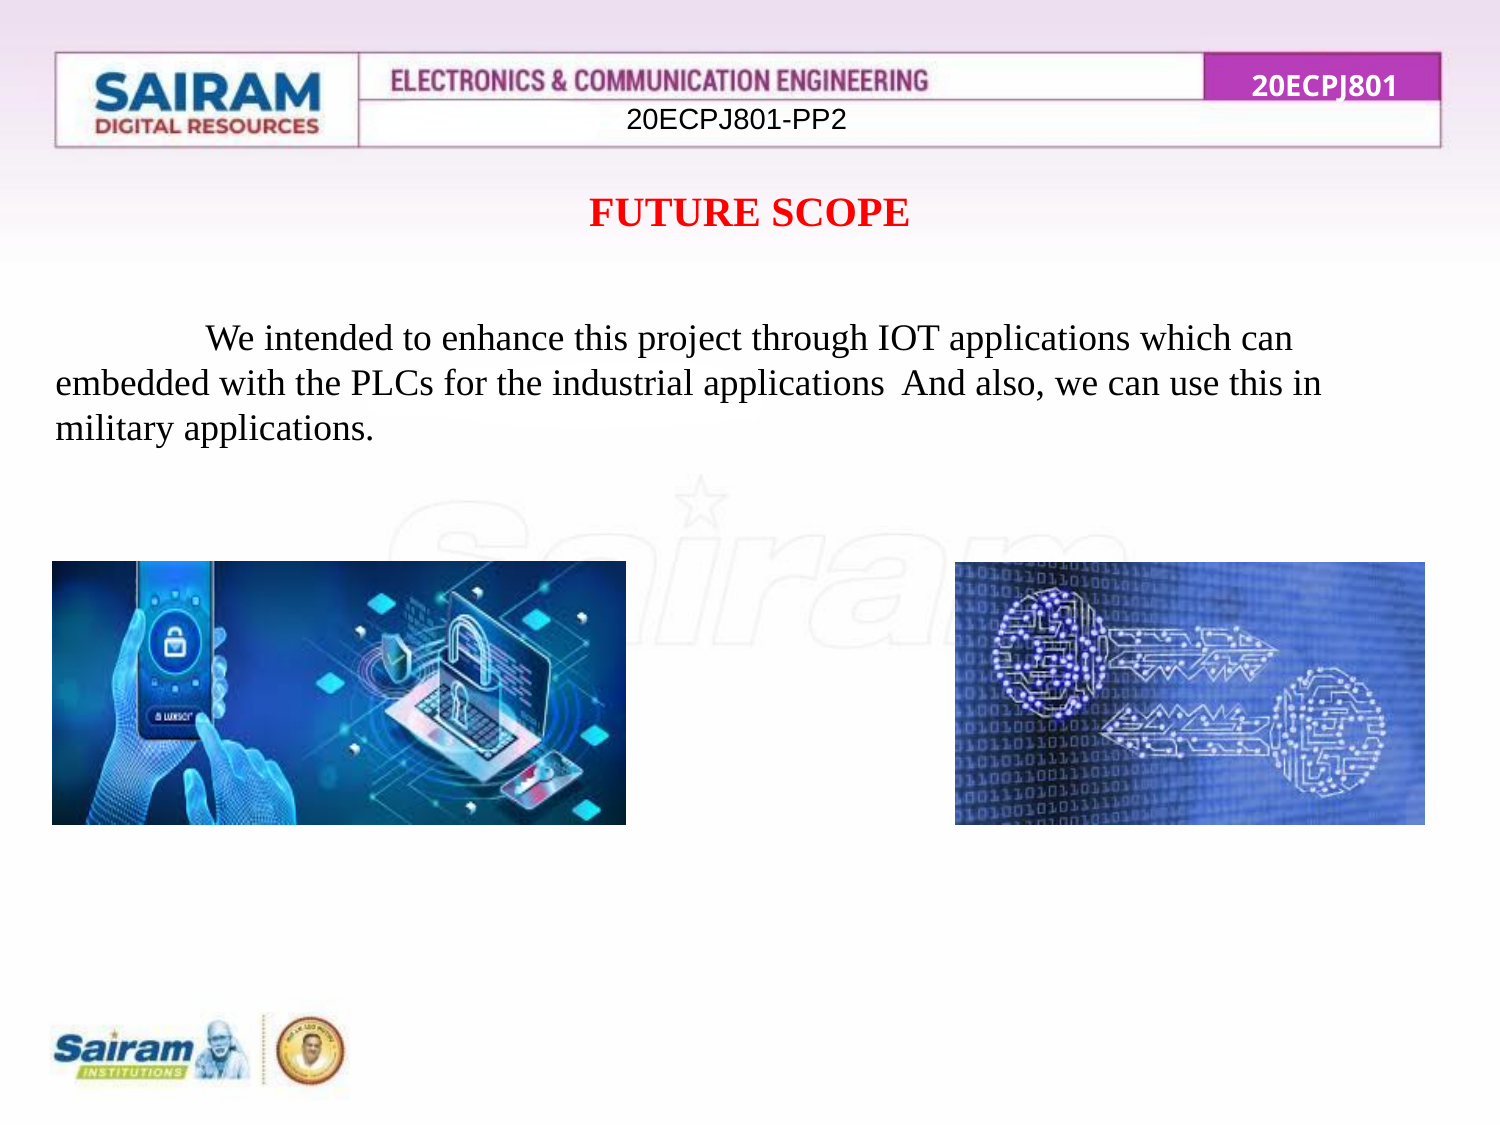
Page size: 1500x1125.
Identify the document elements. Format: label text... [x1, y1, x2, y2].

text_box FUTURE SCOPE [112, 177, 1388, 260]
text_box 220ECPJ801-PP2 [565, 92, 892, 178]
text_box We intended to enhance this project through IOT applications which can embedded with the PLCs for the industrial applications And also, we can use this in military applications. [40, 305, 1385, 490]
picture [0, 0, 1500, 1125]
text_box 20ECPJ801 [1205, 52, 1453, 118]
